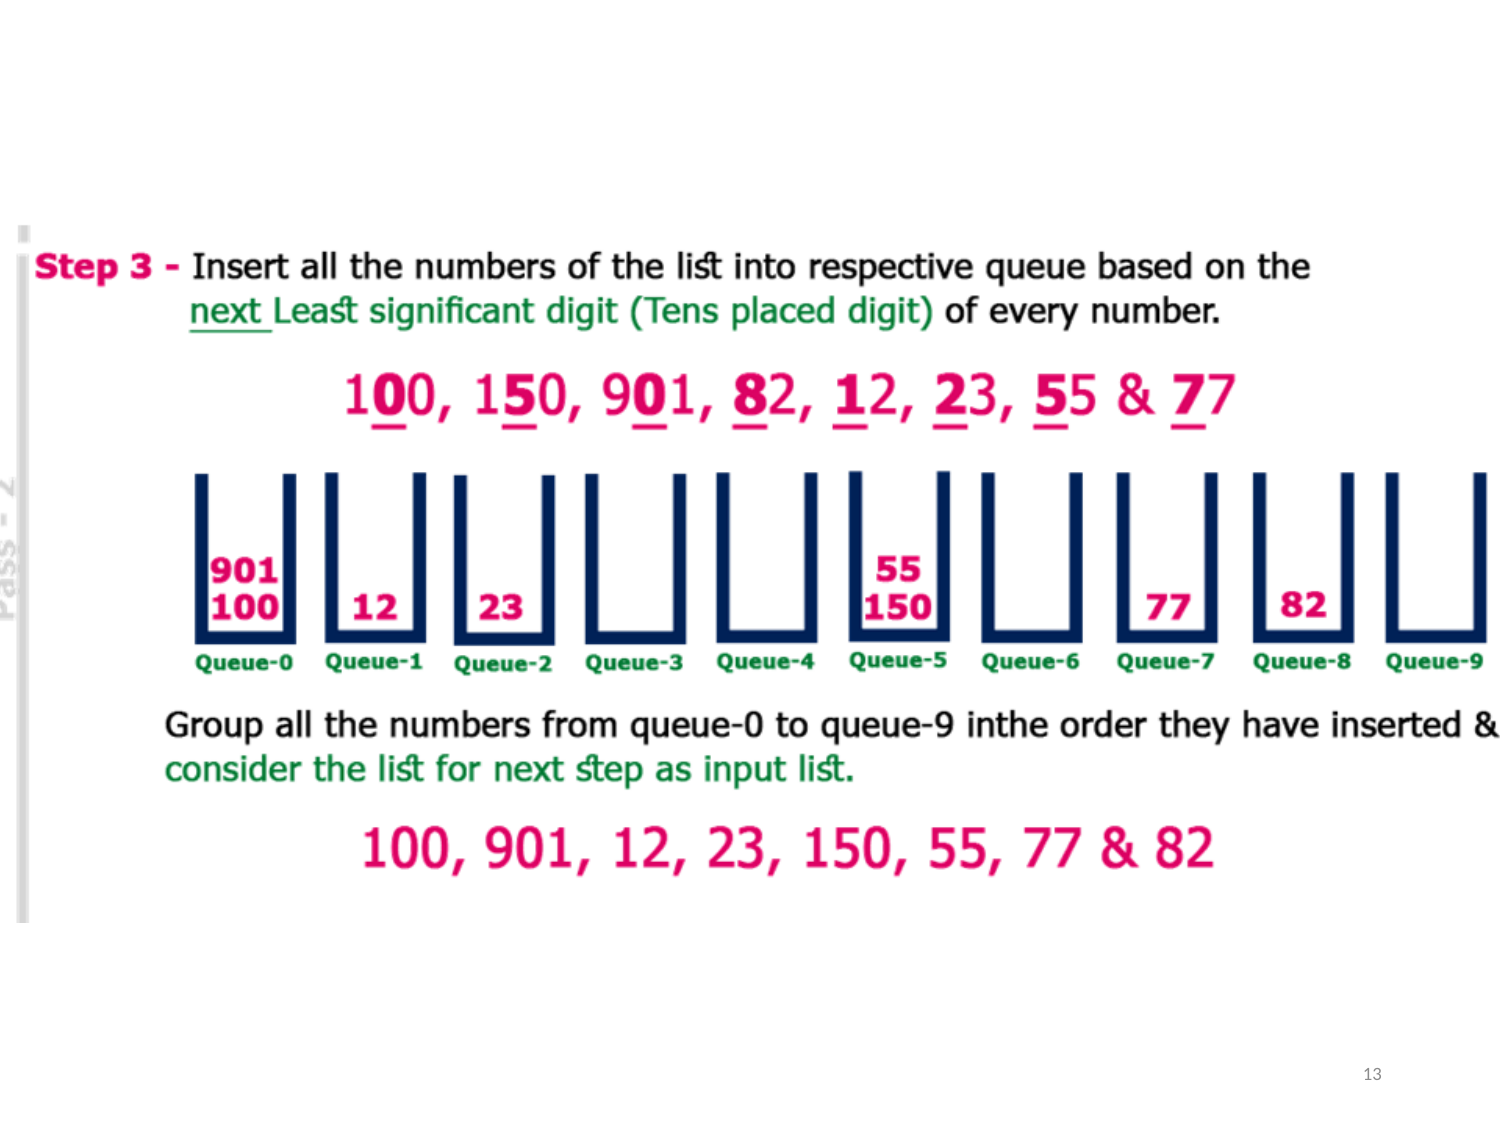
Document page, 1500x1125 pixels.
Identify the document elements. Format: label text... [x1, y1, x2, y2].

picture [0, 202, 1500, 923]
slide_number 13 [1059, 1042, 1397, 1103]
